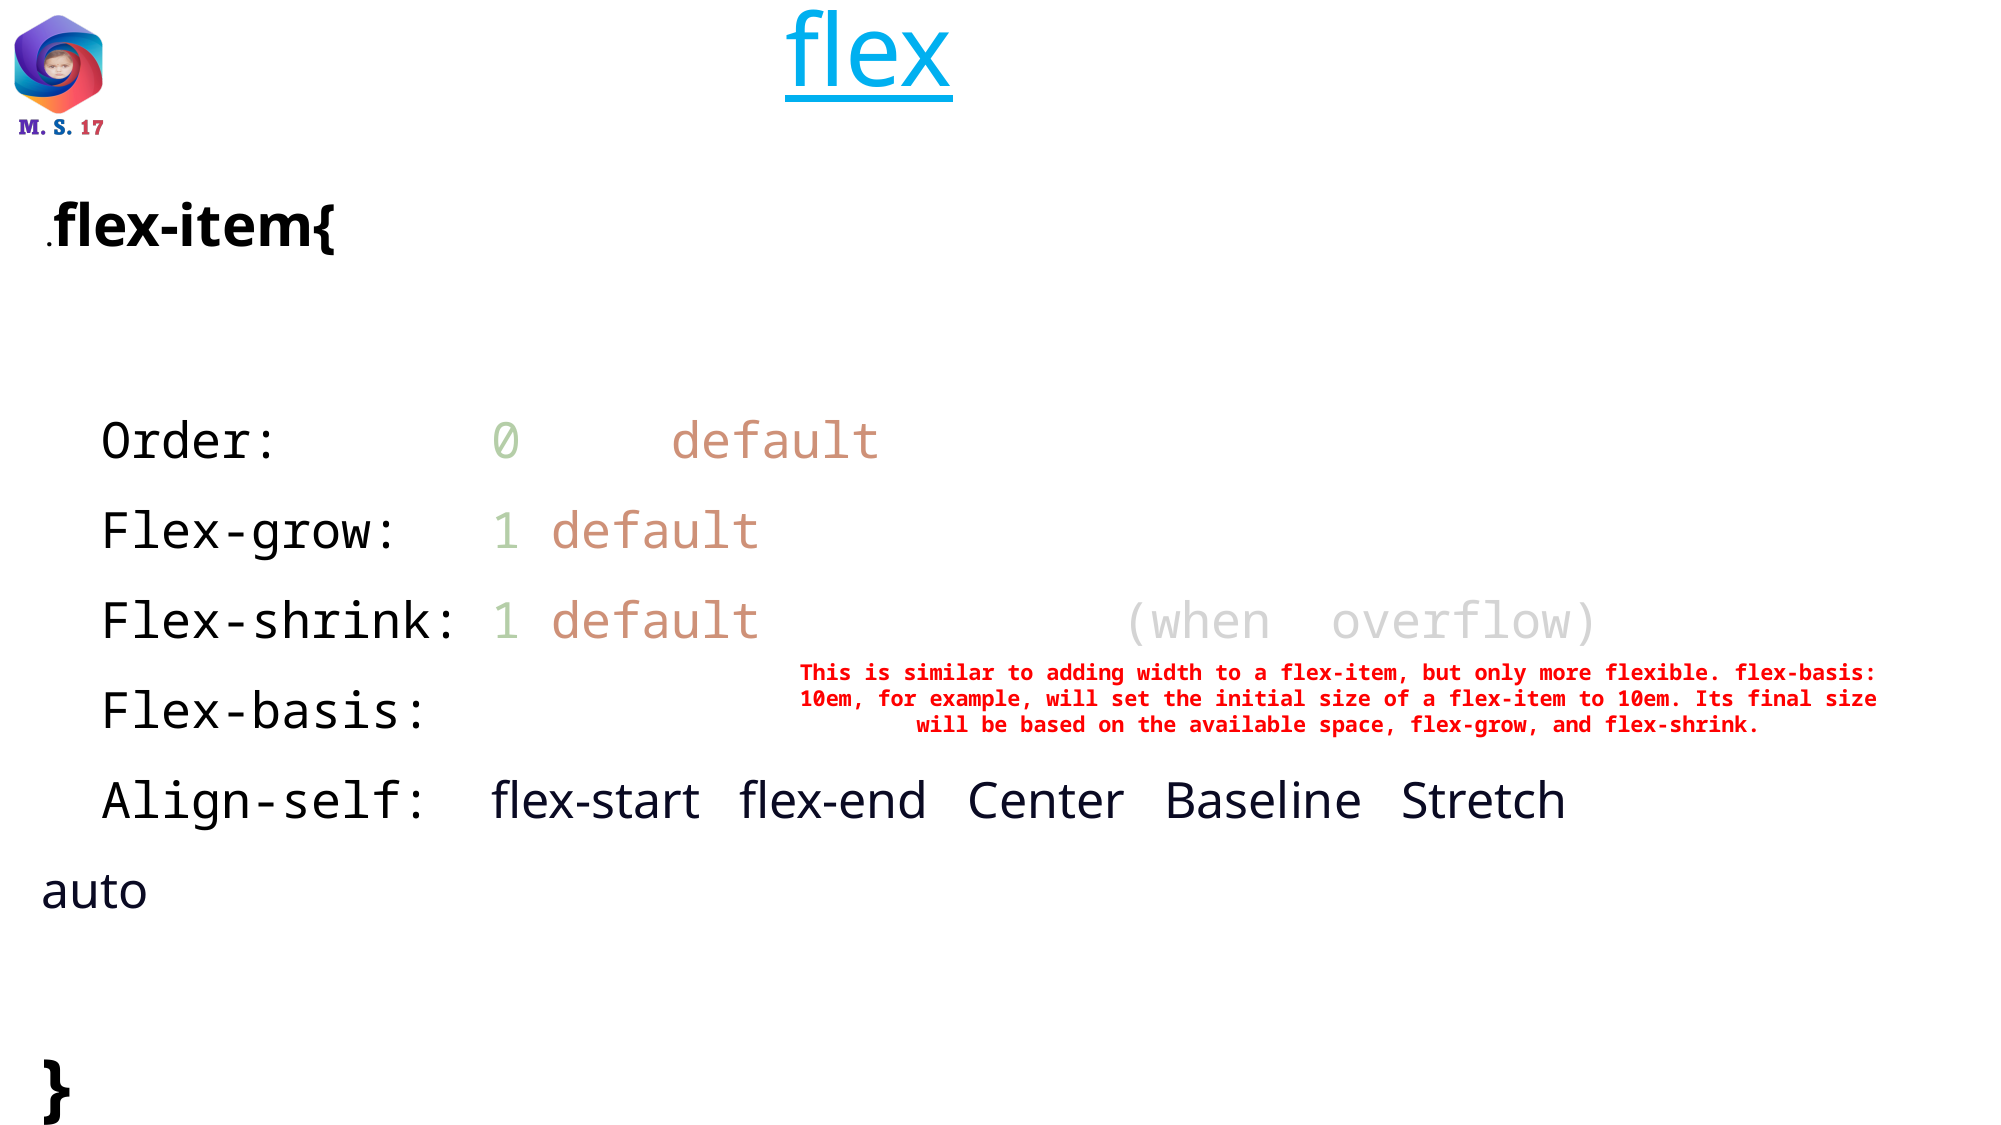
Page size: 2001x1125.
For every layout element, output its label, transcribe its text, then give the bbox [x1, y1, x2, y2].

text_box This is similar to adding width to a flex-item, but only more flexible. flex-basis: 10em, for example, will set the initial size of a flex-item to 10em. Its final size will be based on the available space, flex-grow, and flex-shrink. [778, 650, 1901, 745]
picture [0, 12, 136, 149]
text_box flex [770, 0, 1063, 115]
text_box .flex-item{ Order: 0 default Flex-grow: 1 default Flex-shrink: 1 default (when overflow) Flex-basis: Align-self: flex-start flex-end Center Baseline Stretch auto } [26, 180, 1717, 1125]
